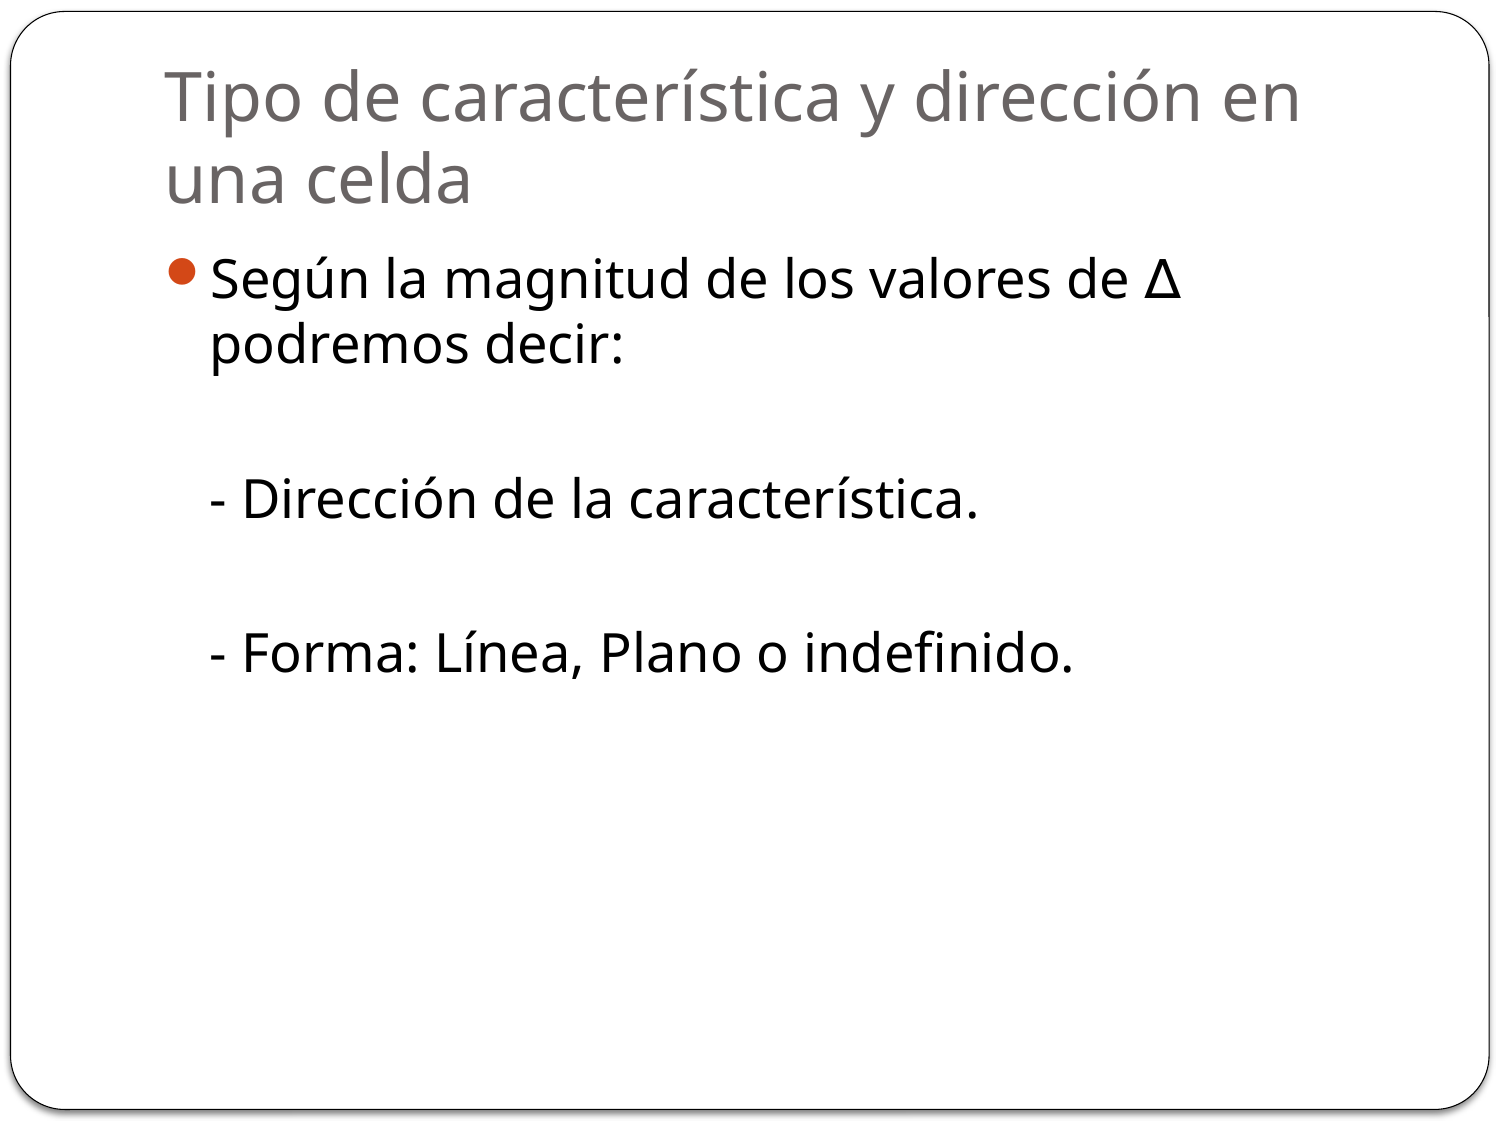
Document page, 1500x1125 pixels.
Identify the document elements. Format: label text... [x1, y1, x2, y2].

list Según la magnitud de los valores de ∆ podremos decir: - Dirección de la característica. - Forma: Línea, Plano o indefinido. [150, 237, 1425, 988]
title Tipo de característica y dirección en una celda [150, 45, 1425, 233]
